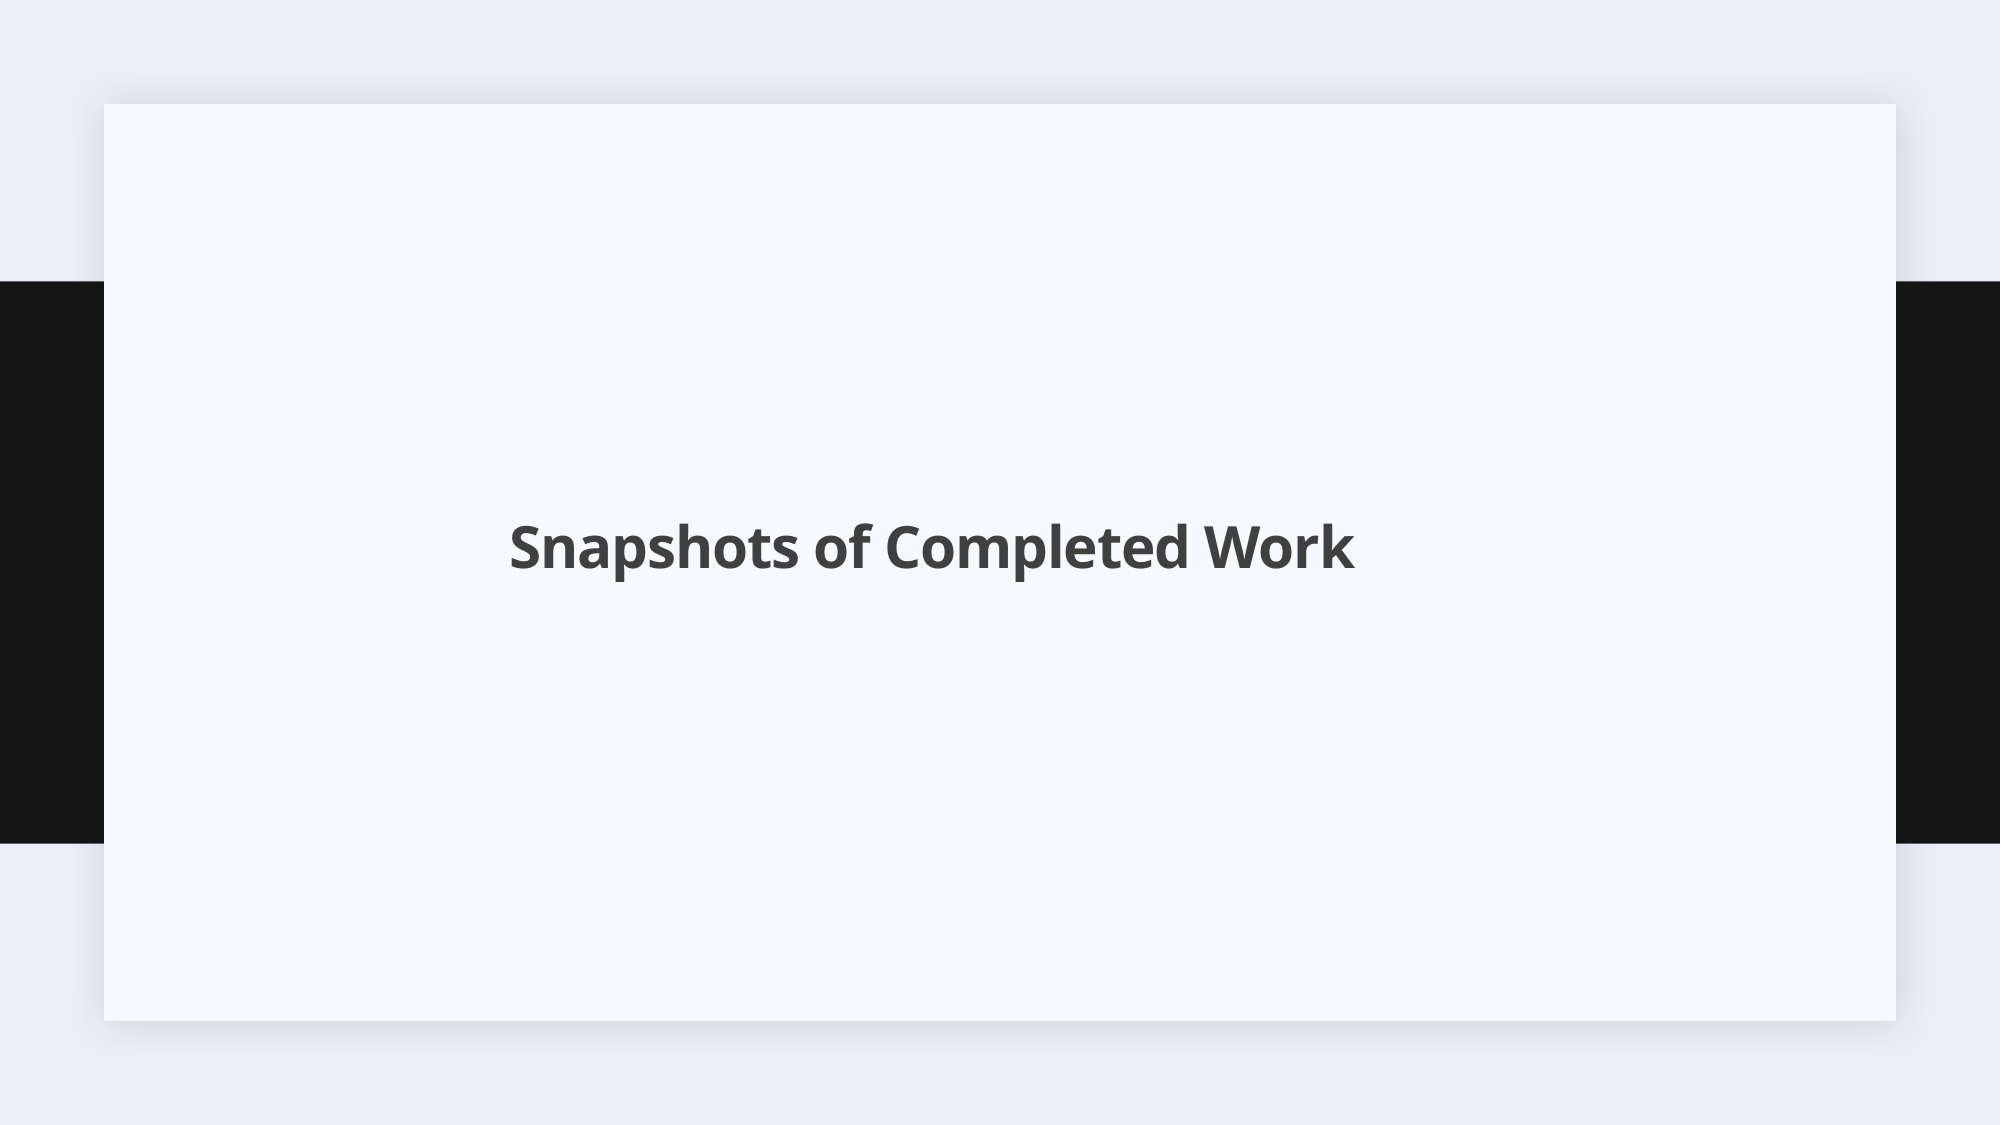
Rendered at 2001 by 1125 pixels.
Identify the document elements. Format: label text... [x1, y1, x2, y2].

title Snapshots of Completed Work [494, 501, 1432, 599]
